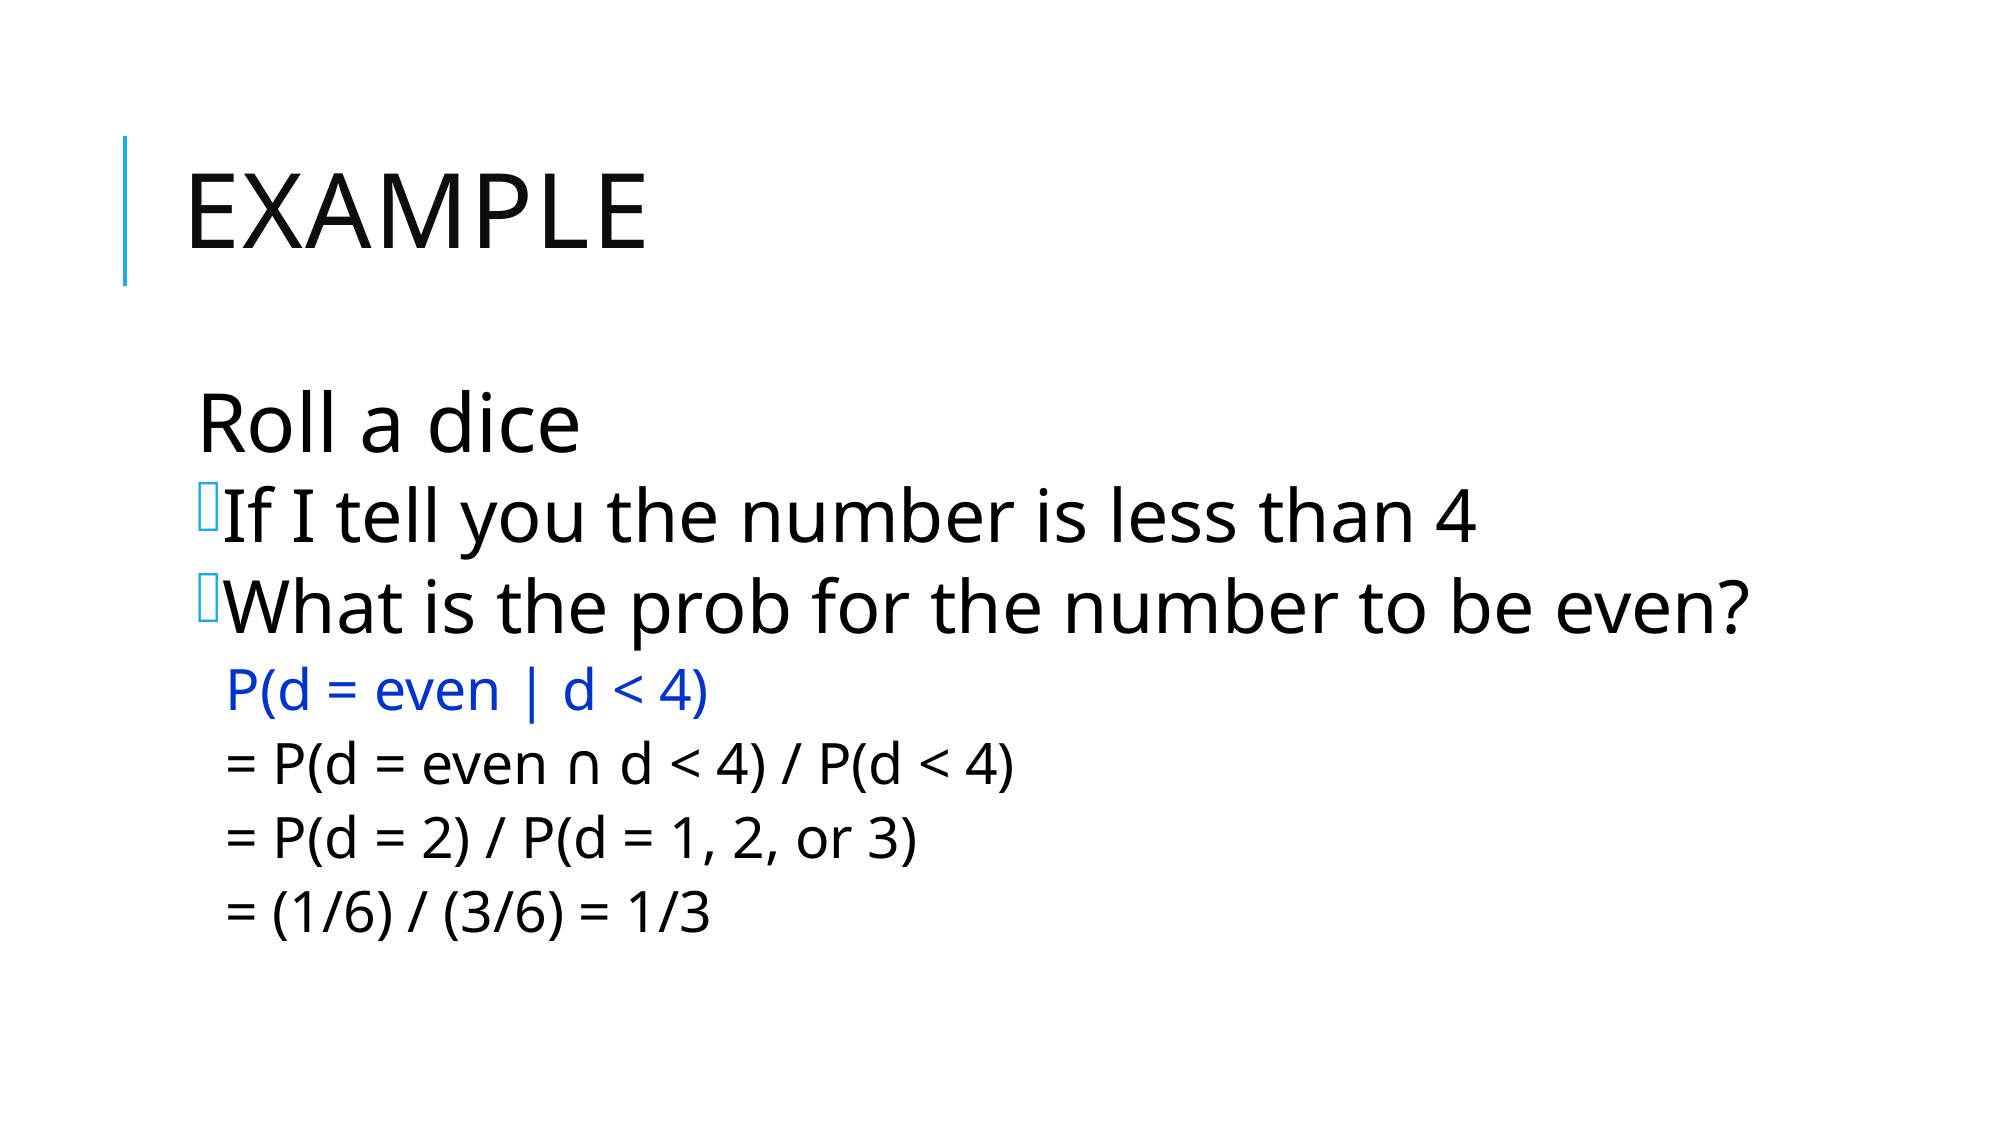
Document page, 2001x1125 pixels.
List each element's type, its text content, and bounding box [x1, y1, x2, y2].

title Example [168, 96, 1763, 342]
list Roll a dice If I tell you the number is less than 4 What is the prob for the number to be even? P(d = even | d < 4) = P(d = even ∩ d < 4) / P(d < 4) = P(d = 2) / P(d = 1, 2, or 3) = (1/6) / (3/6) = 1/3 [168, 375, 1763, 1035]
